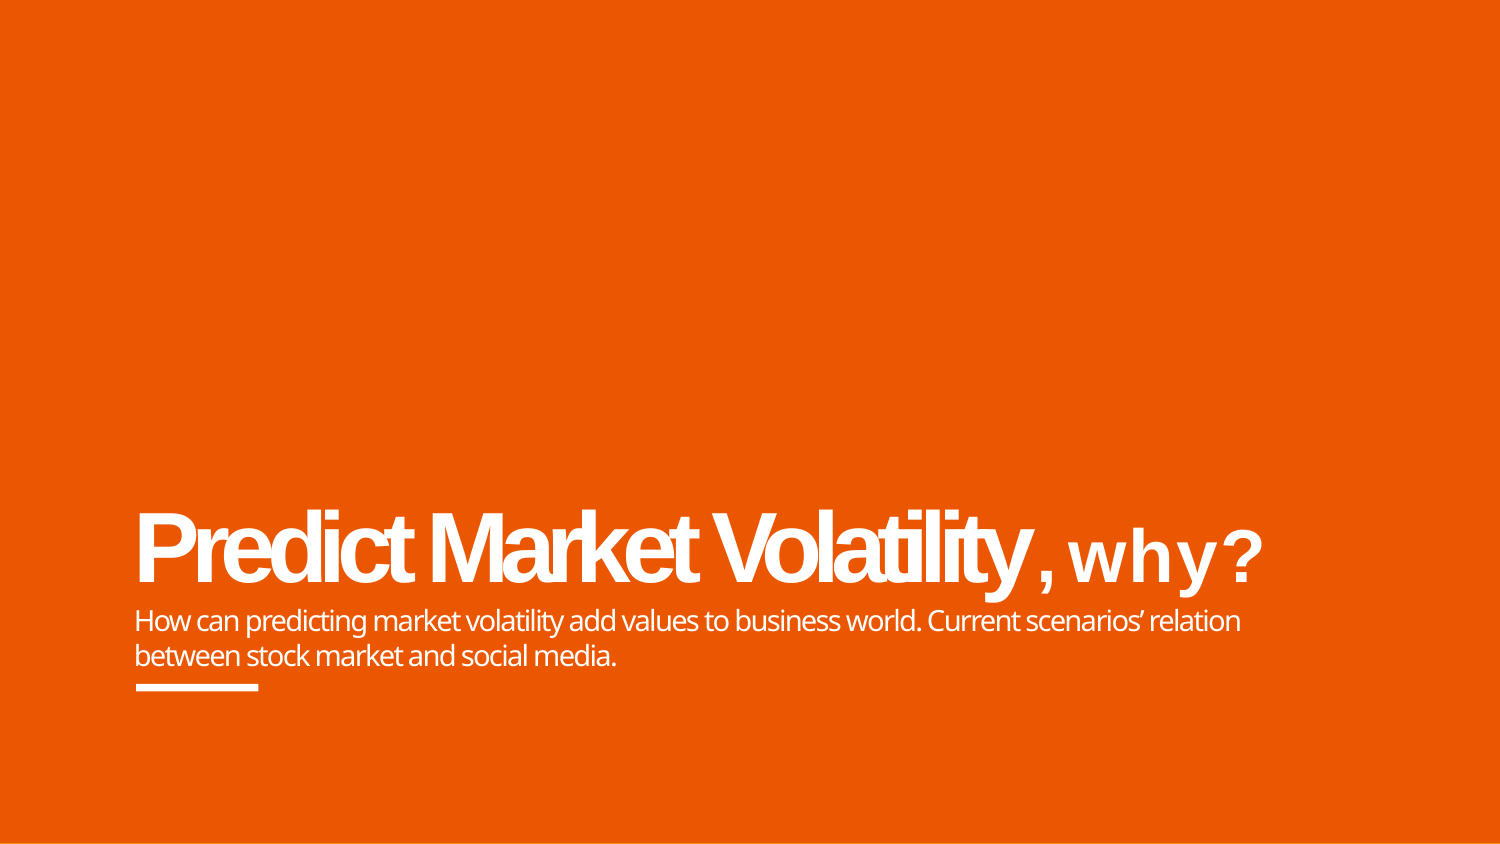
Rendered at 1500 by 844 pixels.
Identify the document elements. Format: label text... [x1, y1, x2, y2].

text_box Predict Market Volatility, why? How can predicting market volatility add values to business world. Current scenarios’ relation between stock market and social media. [131, 426, 1320, 673]
